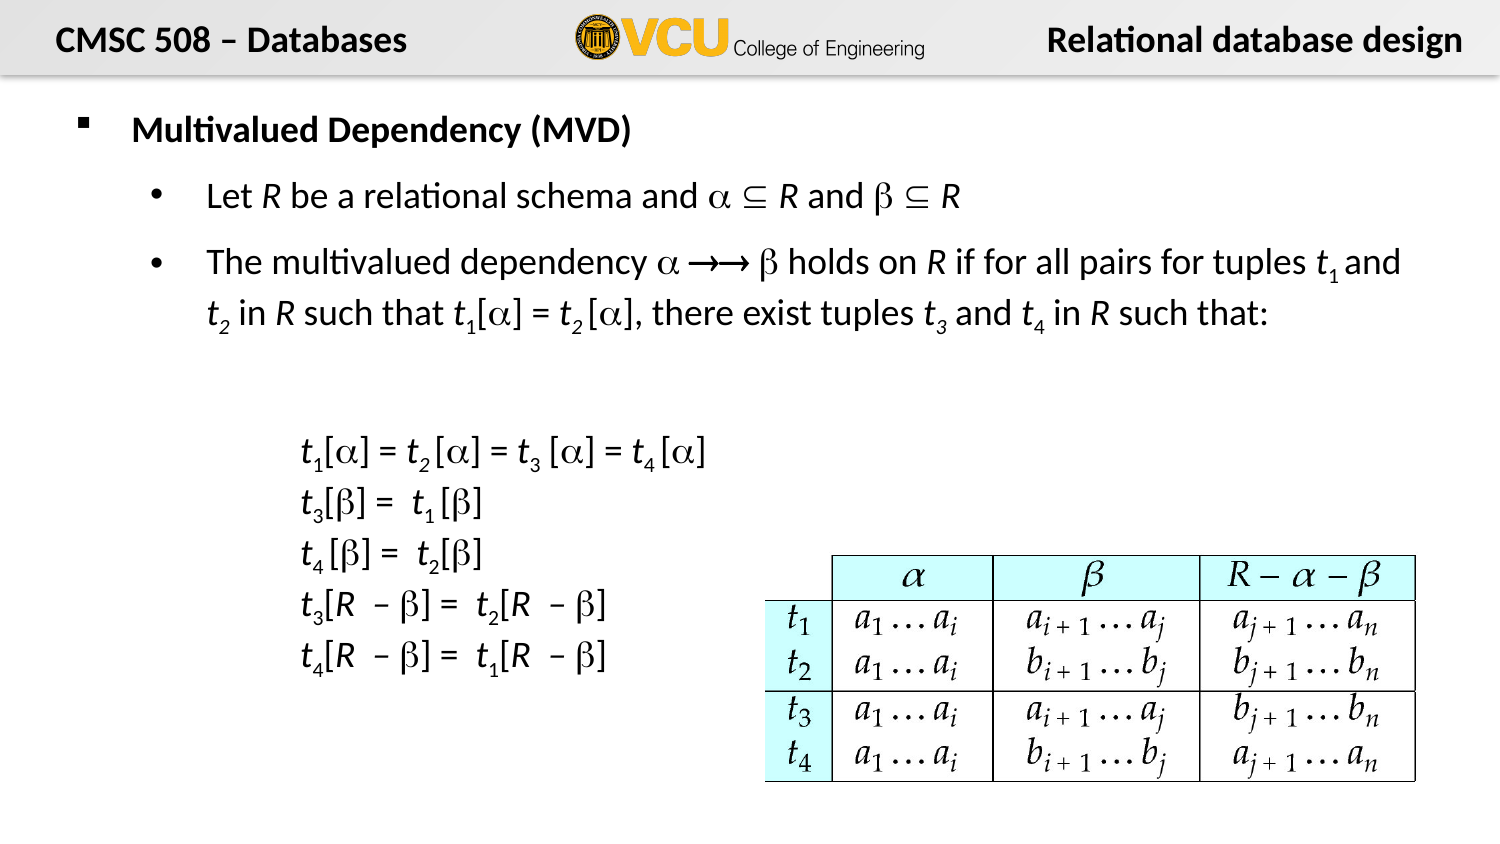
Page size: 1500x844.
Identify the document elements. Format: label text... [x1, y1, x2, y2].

picture [765, 551, 1419, 782]
text_box Relational database design [1031, 7, 1479, 67]
text_box [0, 0, 1500, 74]
text_box Multivalued Dependency (MVD) Let R be a relational schema and   R and   R The multivalued dependency    holds on R if for all pairs for tuples t1 and t2 in R such that t1[] = t2 [], there exist tuples t3 and t4 in R such that: t1[] = t2 [] = t3 [] = t4 [] t3[] = t1 [] t4 [] = t2[] t3[R – ] = t2[R – ] t4[R – ] = t1[R – ] [0, 74, 1500, 682]
text_box CMSC 508 – Databases [40, 7, 423, 67]
picture [575, 14, 925, 61]
